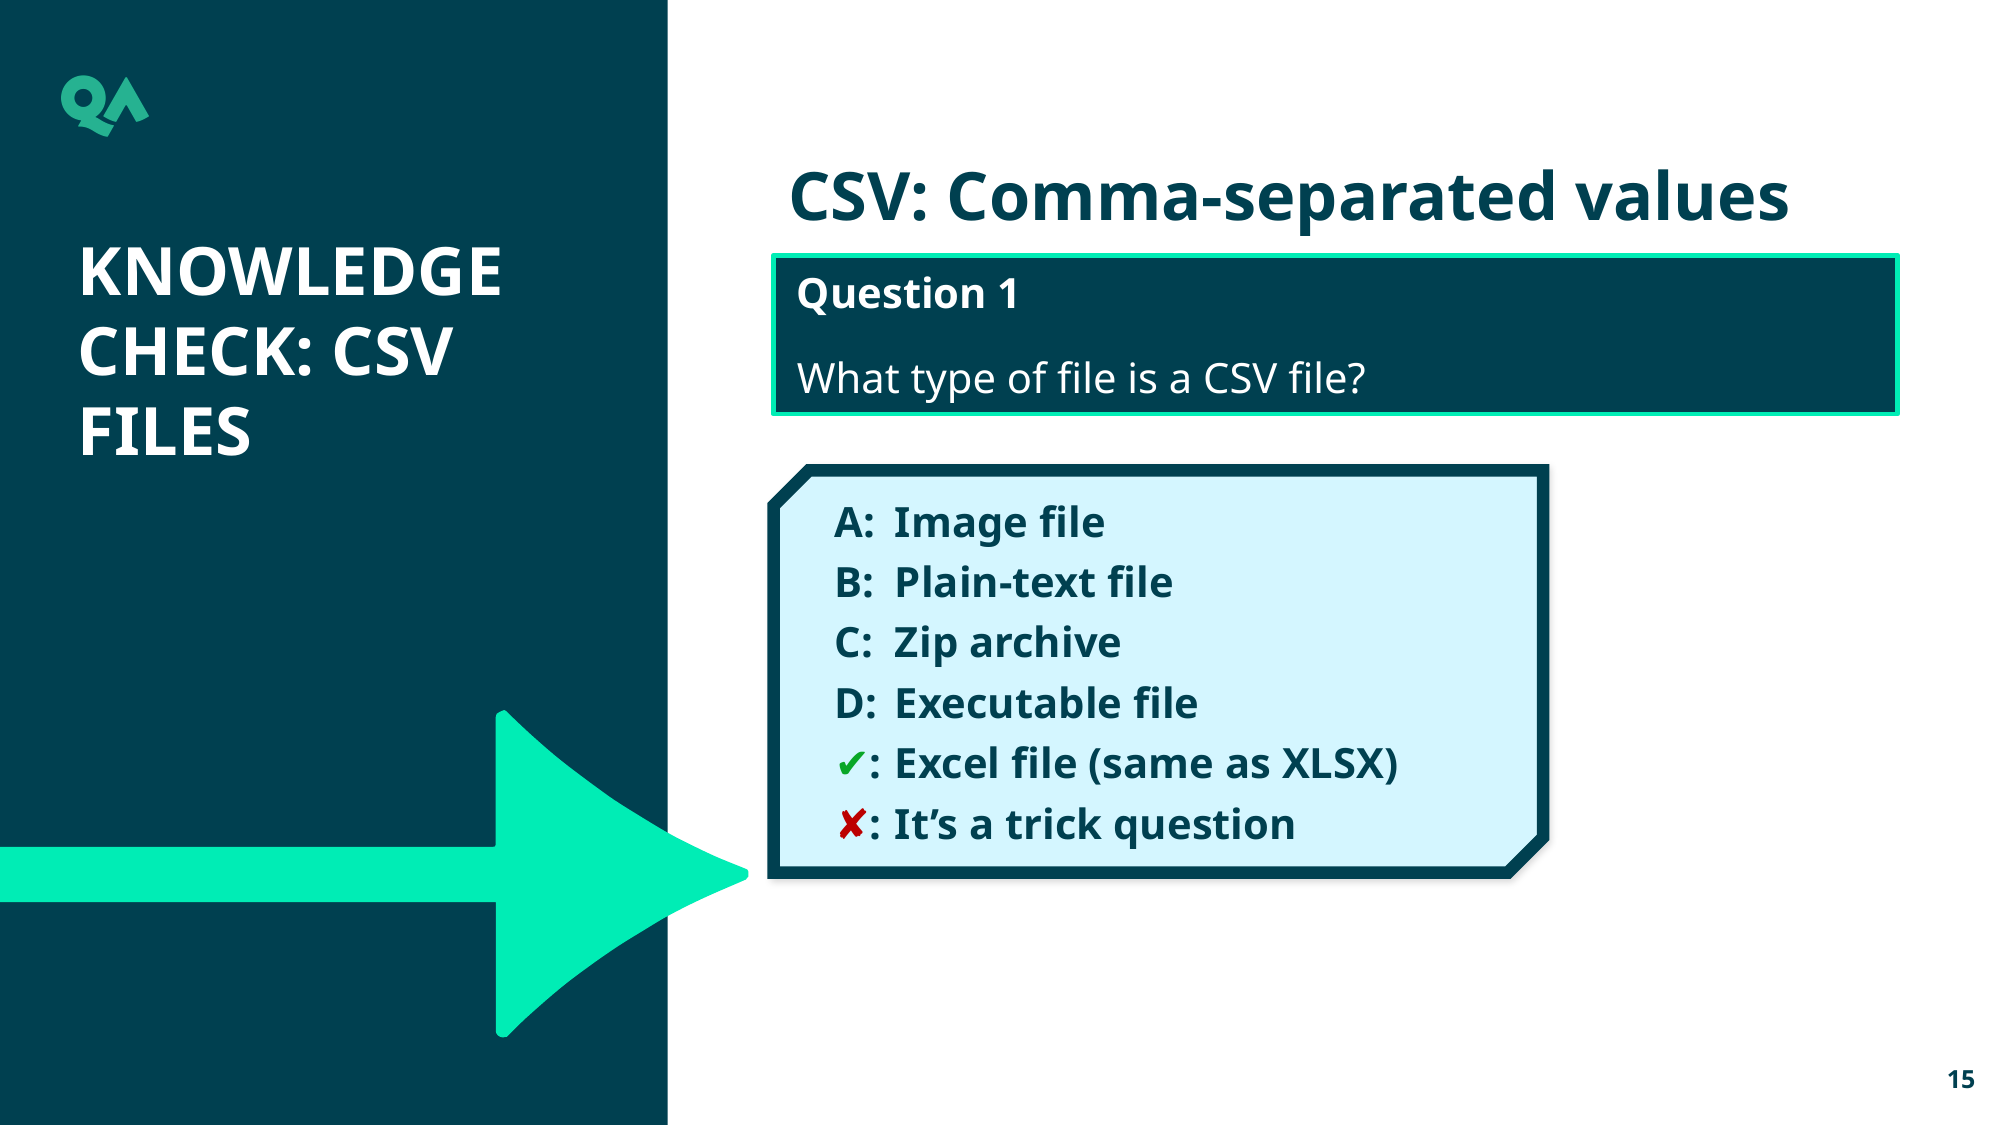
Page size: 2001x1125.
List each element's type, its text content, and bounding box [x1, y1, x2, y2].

text_box A: Image file B: Plain-text file C: Zip archive D: Executable file ✔: Excel file (same as XLSX) ✘: It’s a trick question [772, 469, 1545, 874]
slide_number 15 [1846, 1068, 1976, 1098]
text_box Question 1 What type of file is a CSV file? [773, 278, 1898, 414]
text_box CSV: Comma-separated values [773, 103, 1929, 278]
list Knowledge check: CSV files [63, 221, 628, 673]
